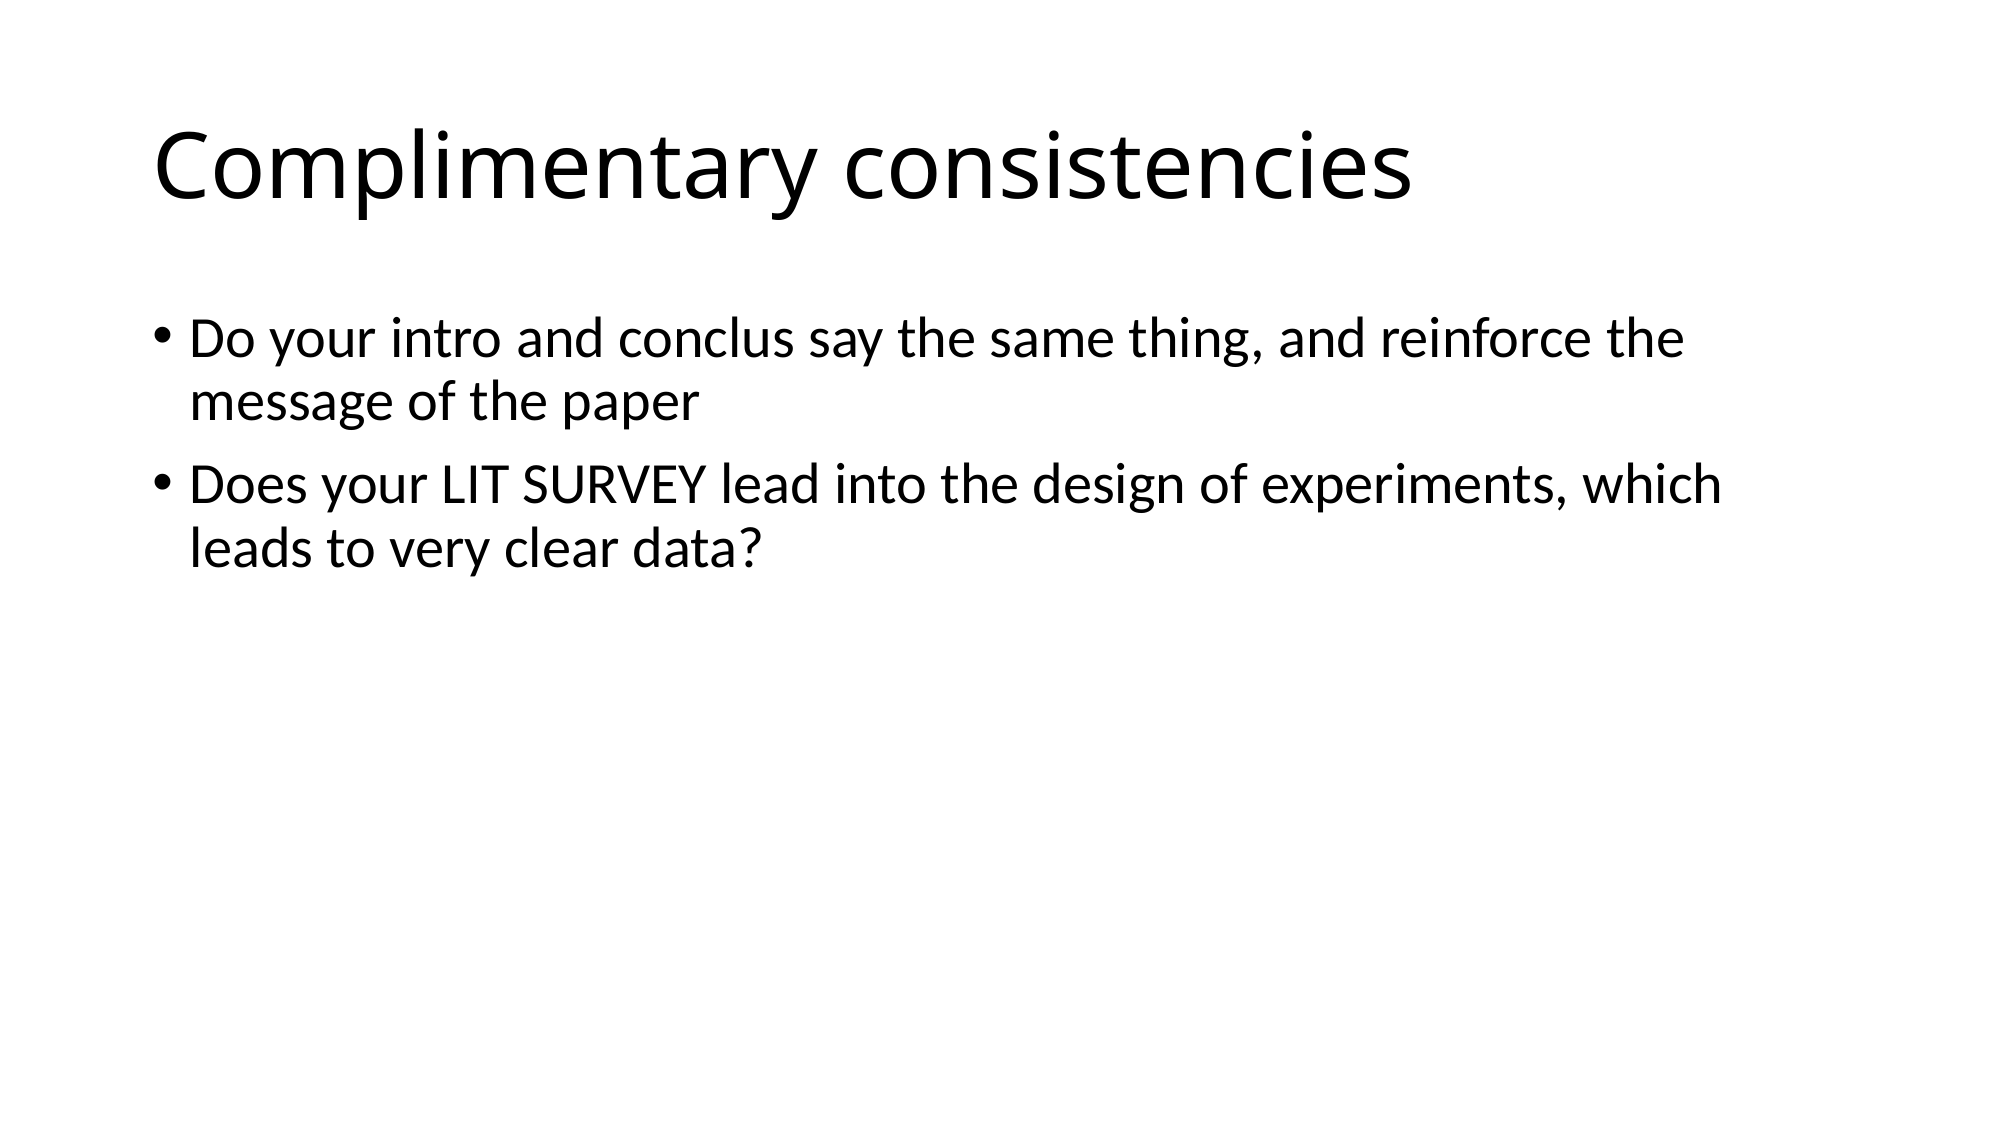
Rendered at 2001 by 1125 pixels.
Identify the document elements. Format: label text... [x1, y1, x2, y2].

title Complimentary consistencies [137, 59, 1863, 278]
list Do your intro and conclus say the same thing, and reinforce the message of the paper Does your LIT SURVEY lead into the design of experiments, which leads to very clear data? [137, 299, 1863, 1014]
